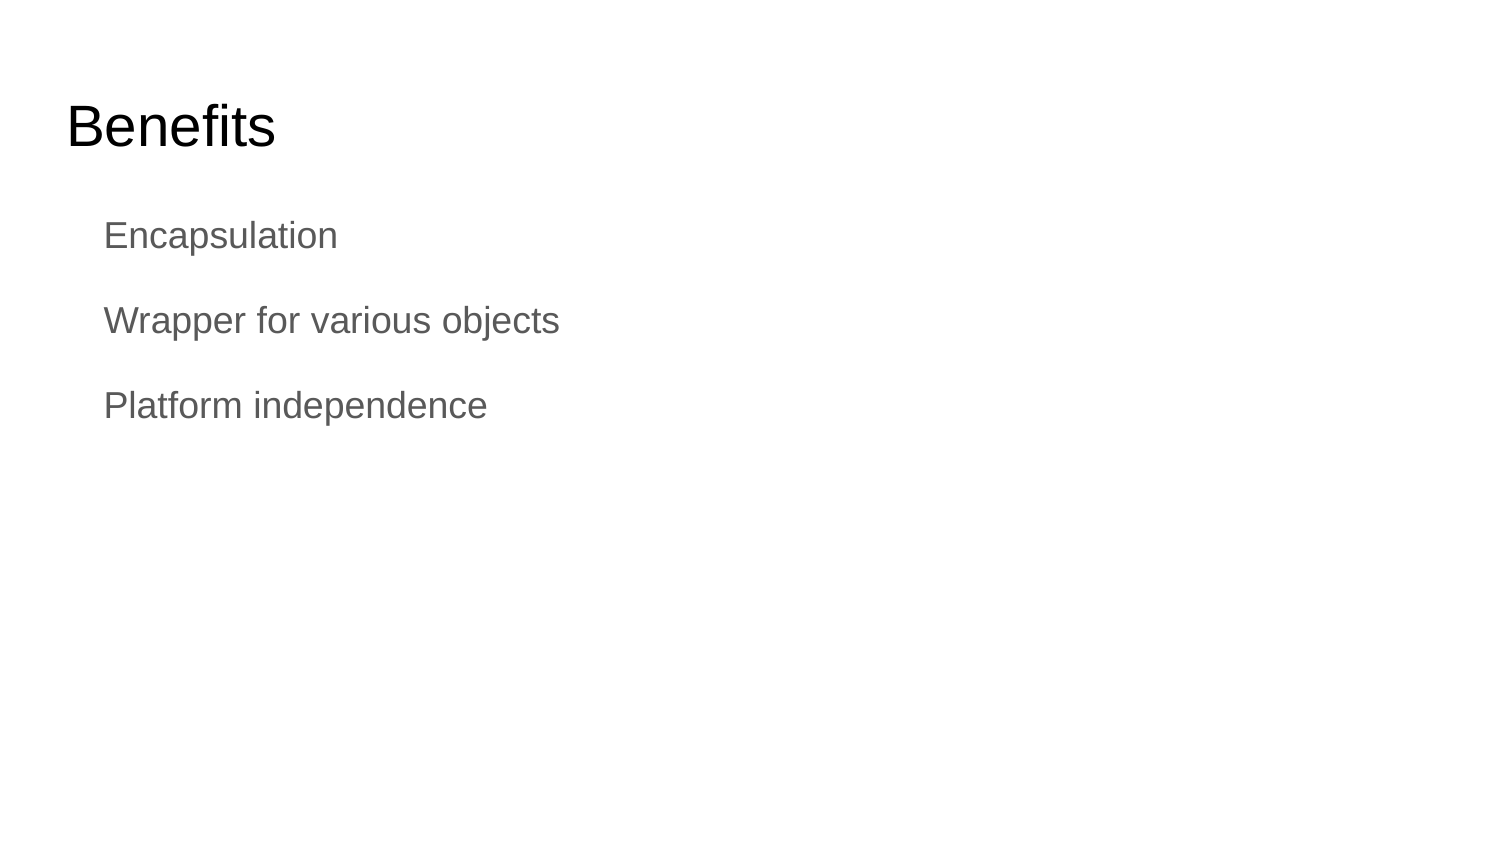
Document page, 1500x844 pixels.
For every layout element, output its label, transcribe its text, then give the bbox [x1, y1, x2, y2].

title Benefits [51, 72, 1449, 167]
list Encapsulation Wrapper for various objects Platform independence [51, 189, 1449, 750]
